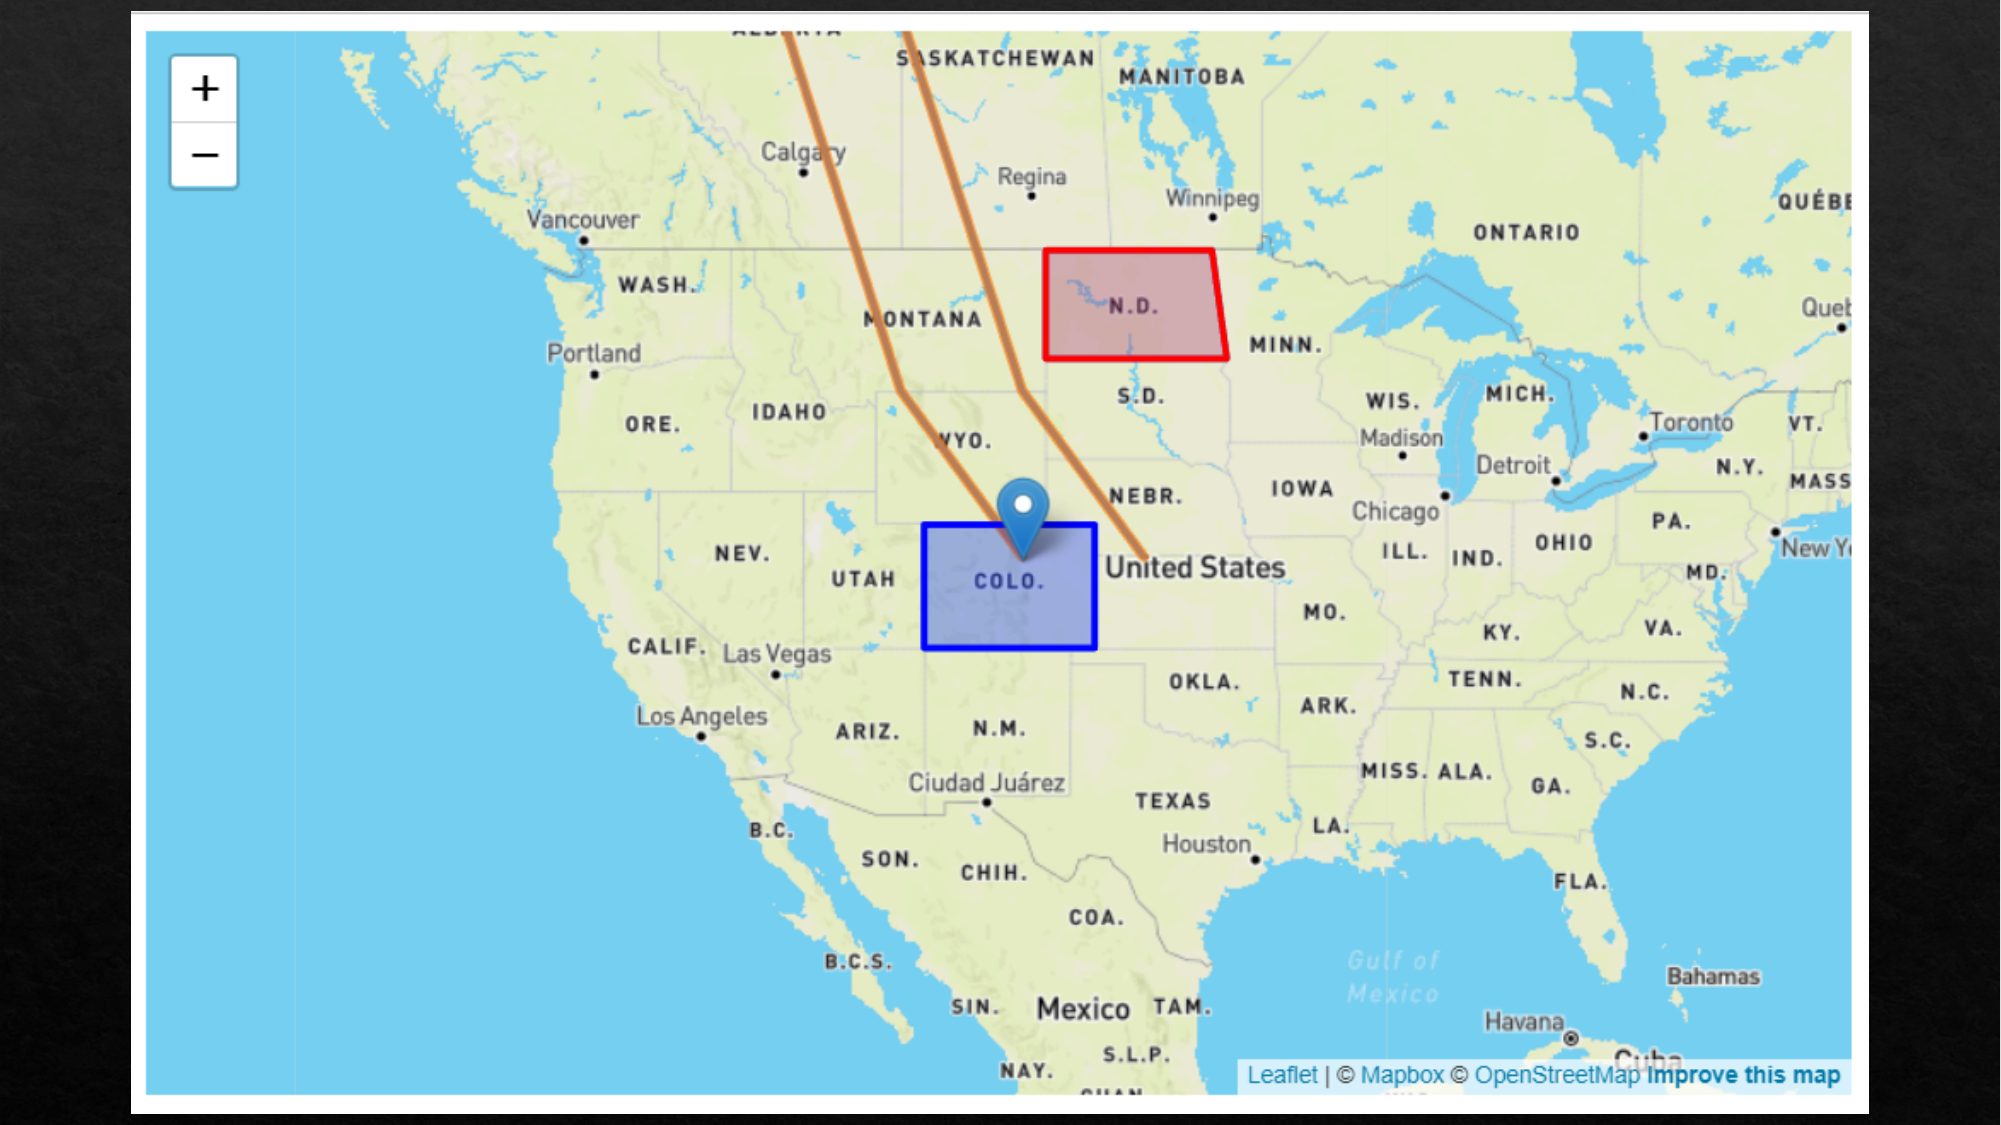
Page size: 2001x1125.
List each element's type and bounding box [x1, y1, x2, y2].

picture [131, 10, 1869, 1115]
